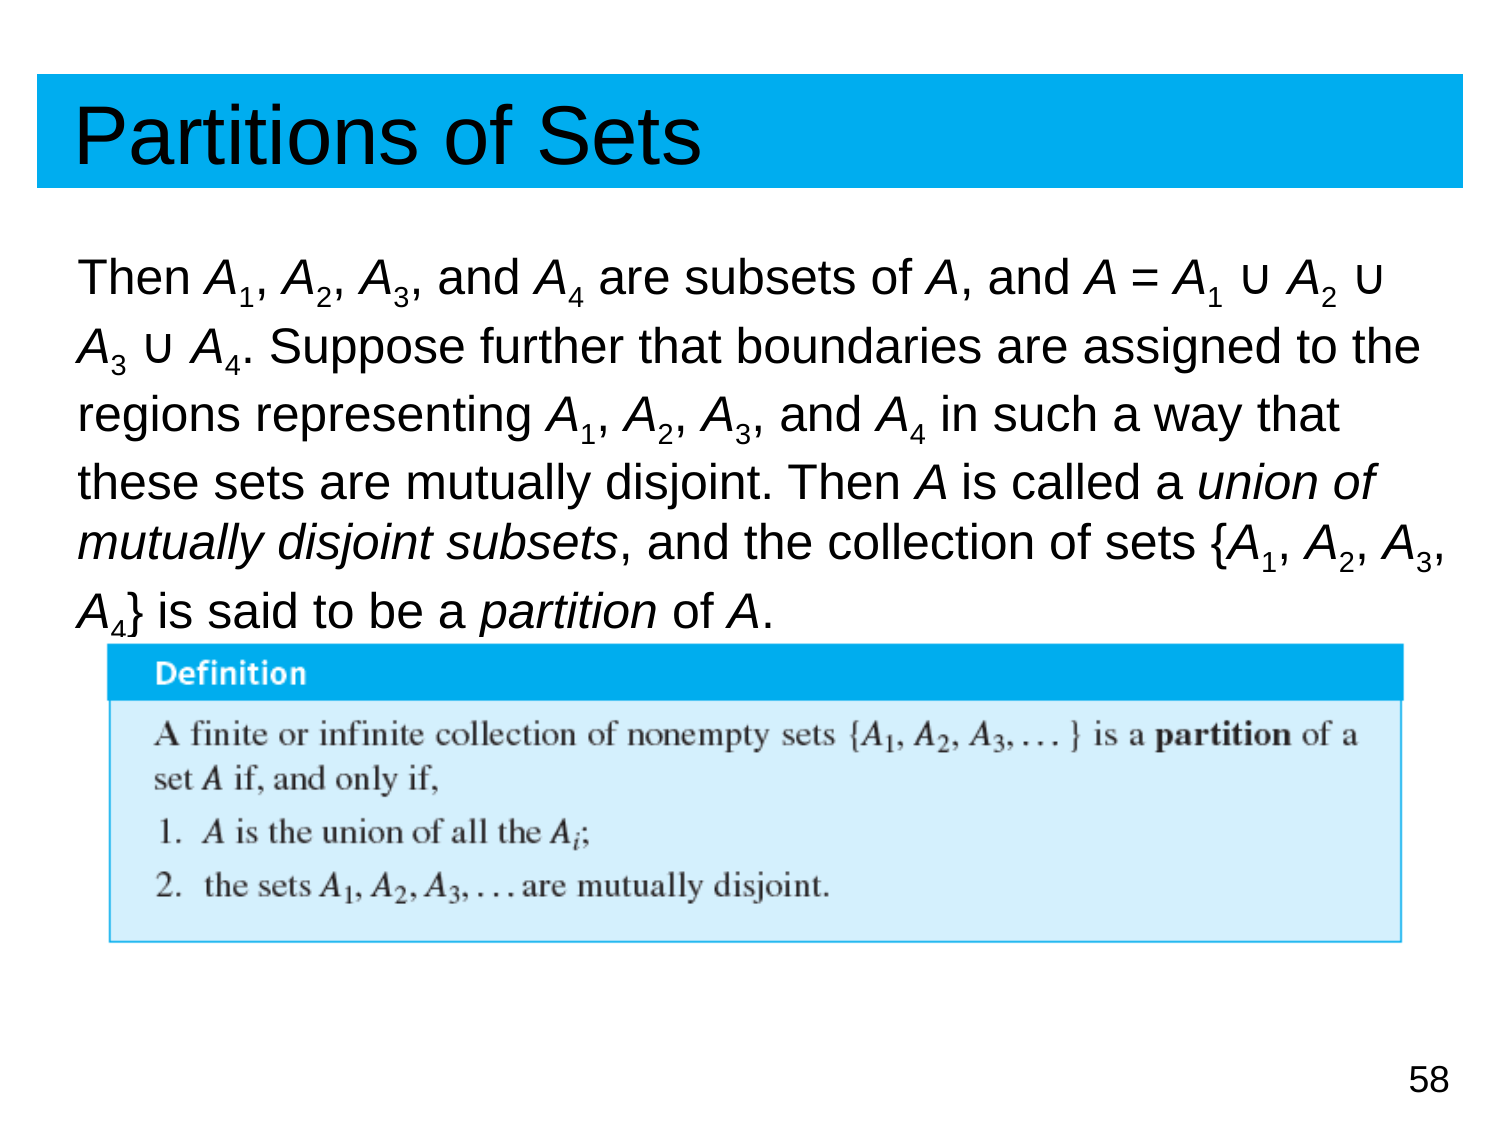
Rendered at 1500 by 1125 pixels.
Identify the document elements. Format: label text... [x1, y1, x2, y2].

title Partitions of Sets [58, 37, 1408, 225]
list Then A1, A2, A3, and A4 are subsets of A, and A = A1 ∪ A2 ∪ A3 ∪ A4. Suppose further that boundaries are assigned to the regions representing A1, A2, A3, and A4 in such a way that these sets are mutually disjoint. Then A is called a union of mutually disjoint subsets, and the collection of sets {A1, A2, A3, A4} is said to be a partition of A. [62, 237, 1463, 663]
picture [104, 637, 1413, 952]
